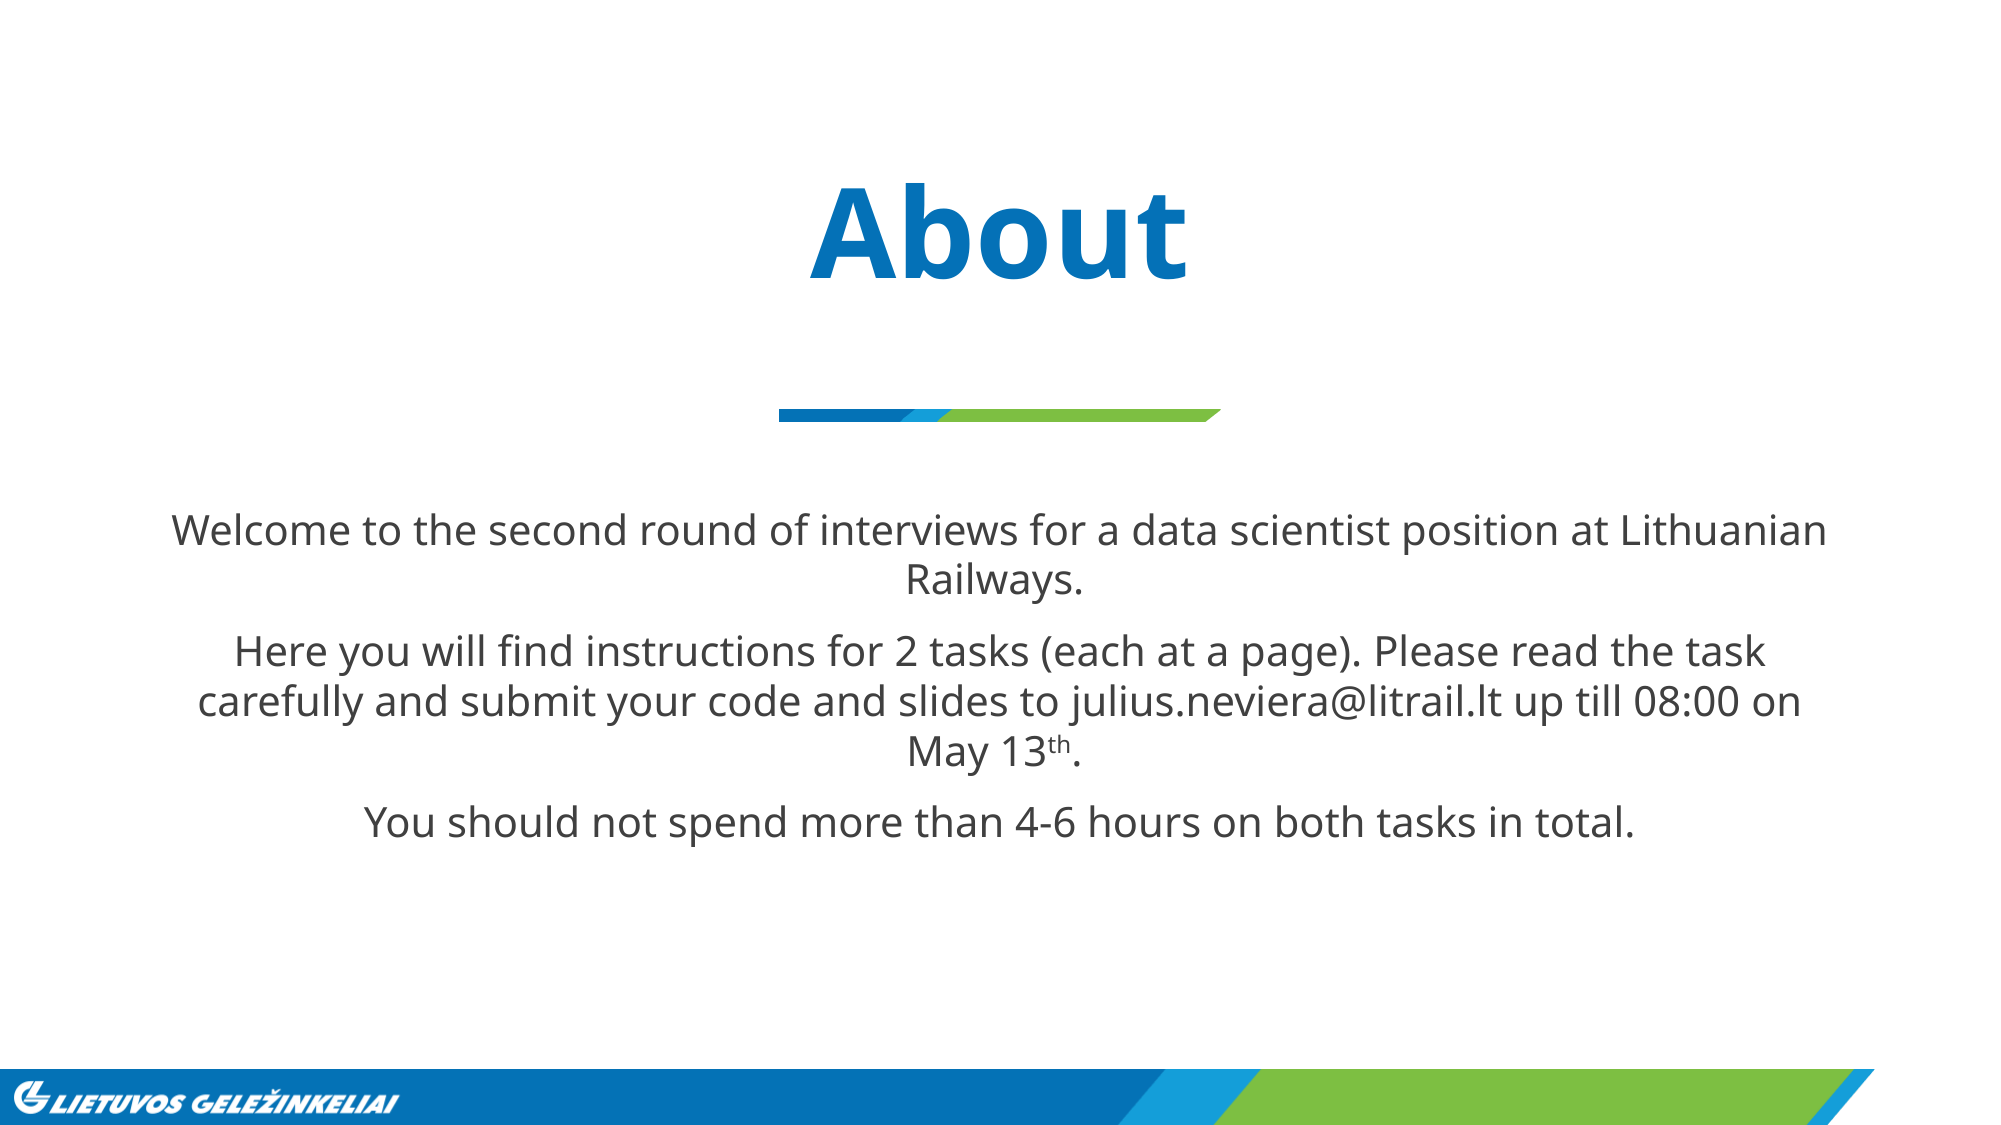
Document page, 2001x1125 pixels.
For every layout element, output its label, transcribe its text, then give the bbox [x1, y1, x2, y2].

picture [779, 409, 1221, 422]
picture [0, 1069, 1875, 1125]
list Welcome to the second round of interviews for a data scientist position at Lithuanian Railways. Here you will find instructions for 2 tasks (each at a page). Please read the task carefully and submit your code and slides to julius.neviera@litrail.lt up till 08:00 on May 13th. You should not spend more than 4-6 hours on both tasks in total. [149, 495, 1851, 960]
title About [149, 106, 1851, 369]
